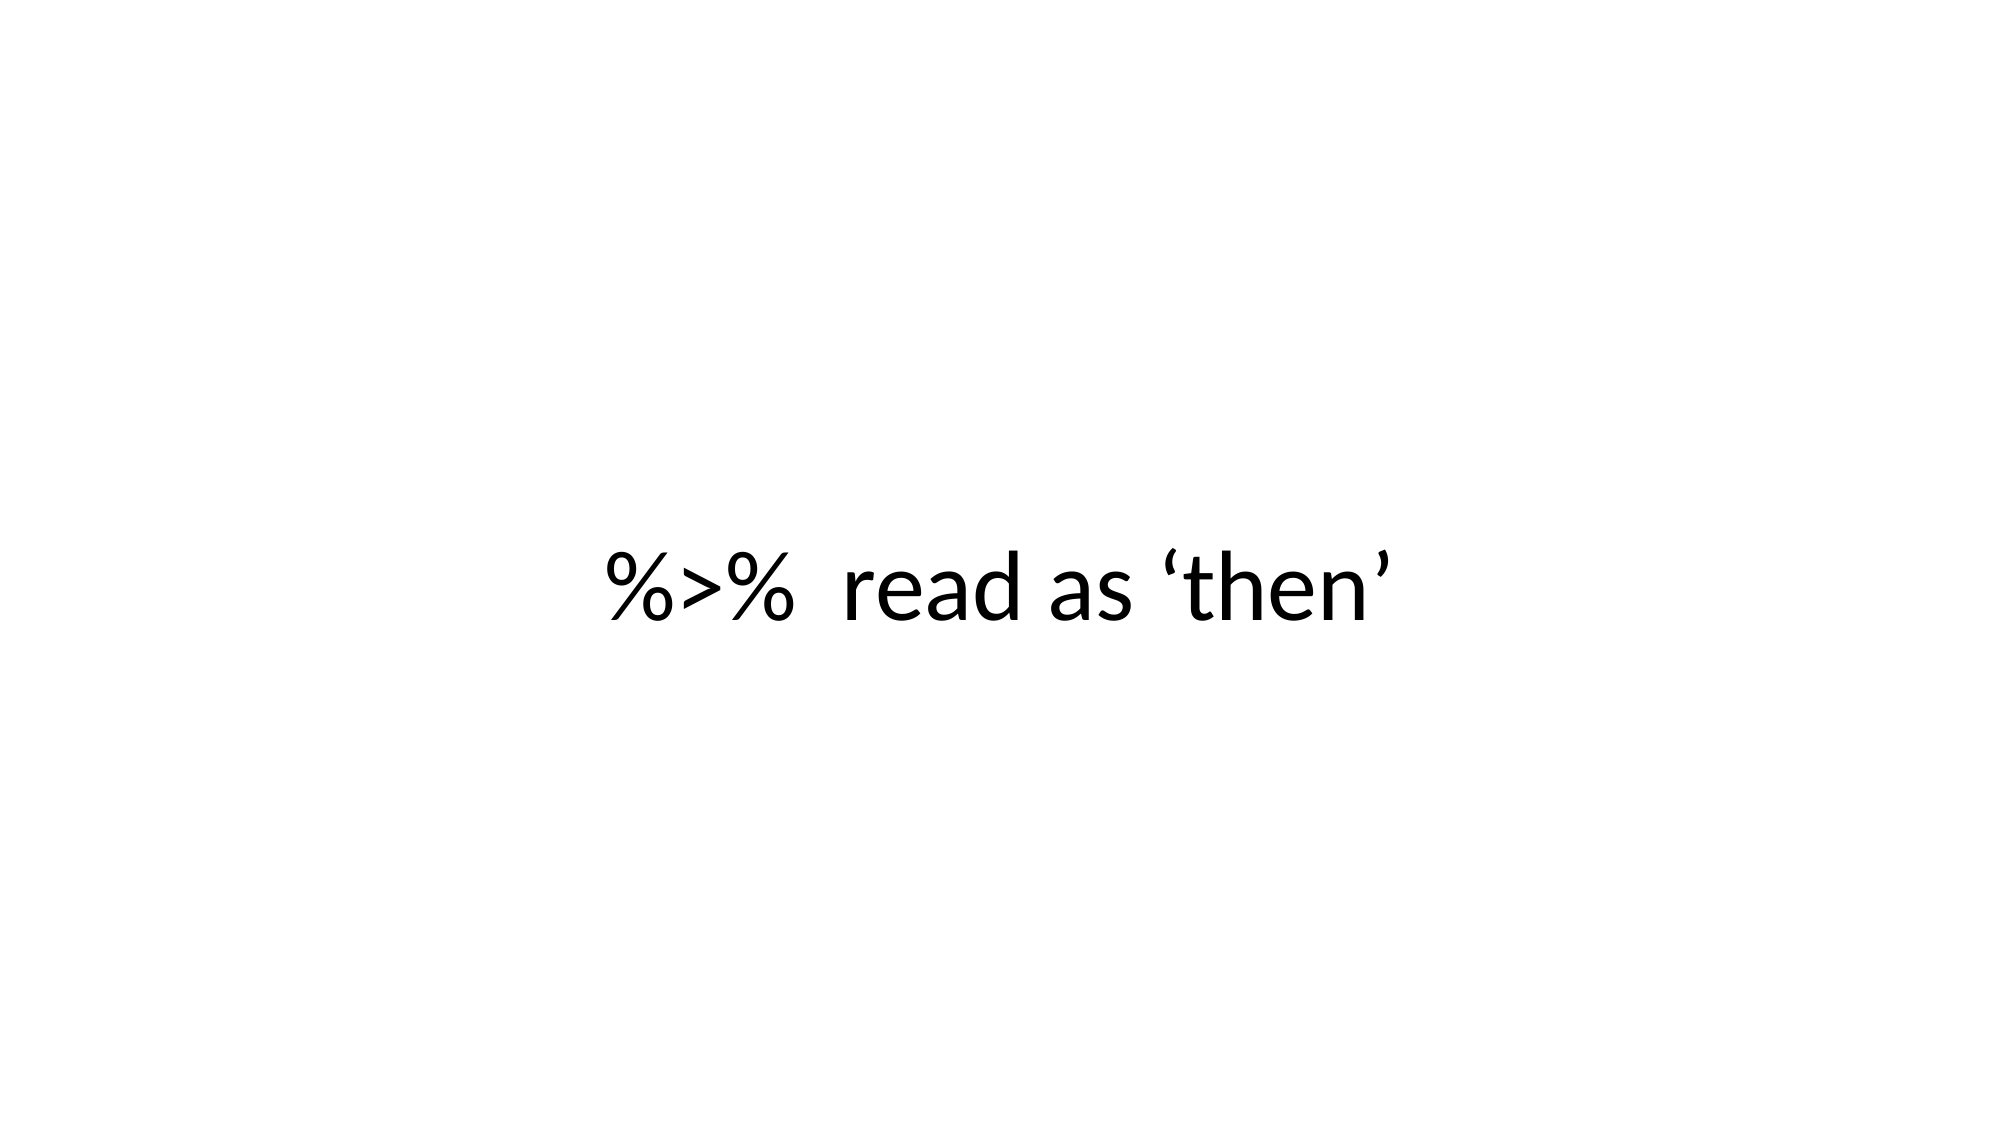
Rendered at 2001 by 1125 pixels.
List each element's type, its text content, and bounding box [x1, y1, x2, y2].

list %>% read as ‘then’ [137, 128, 1863, 1014]
